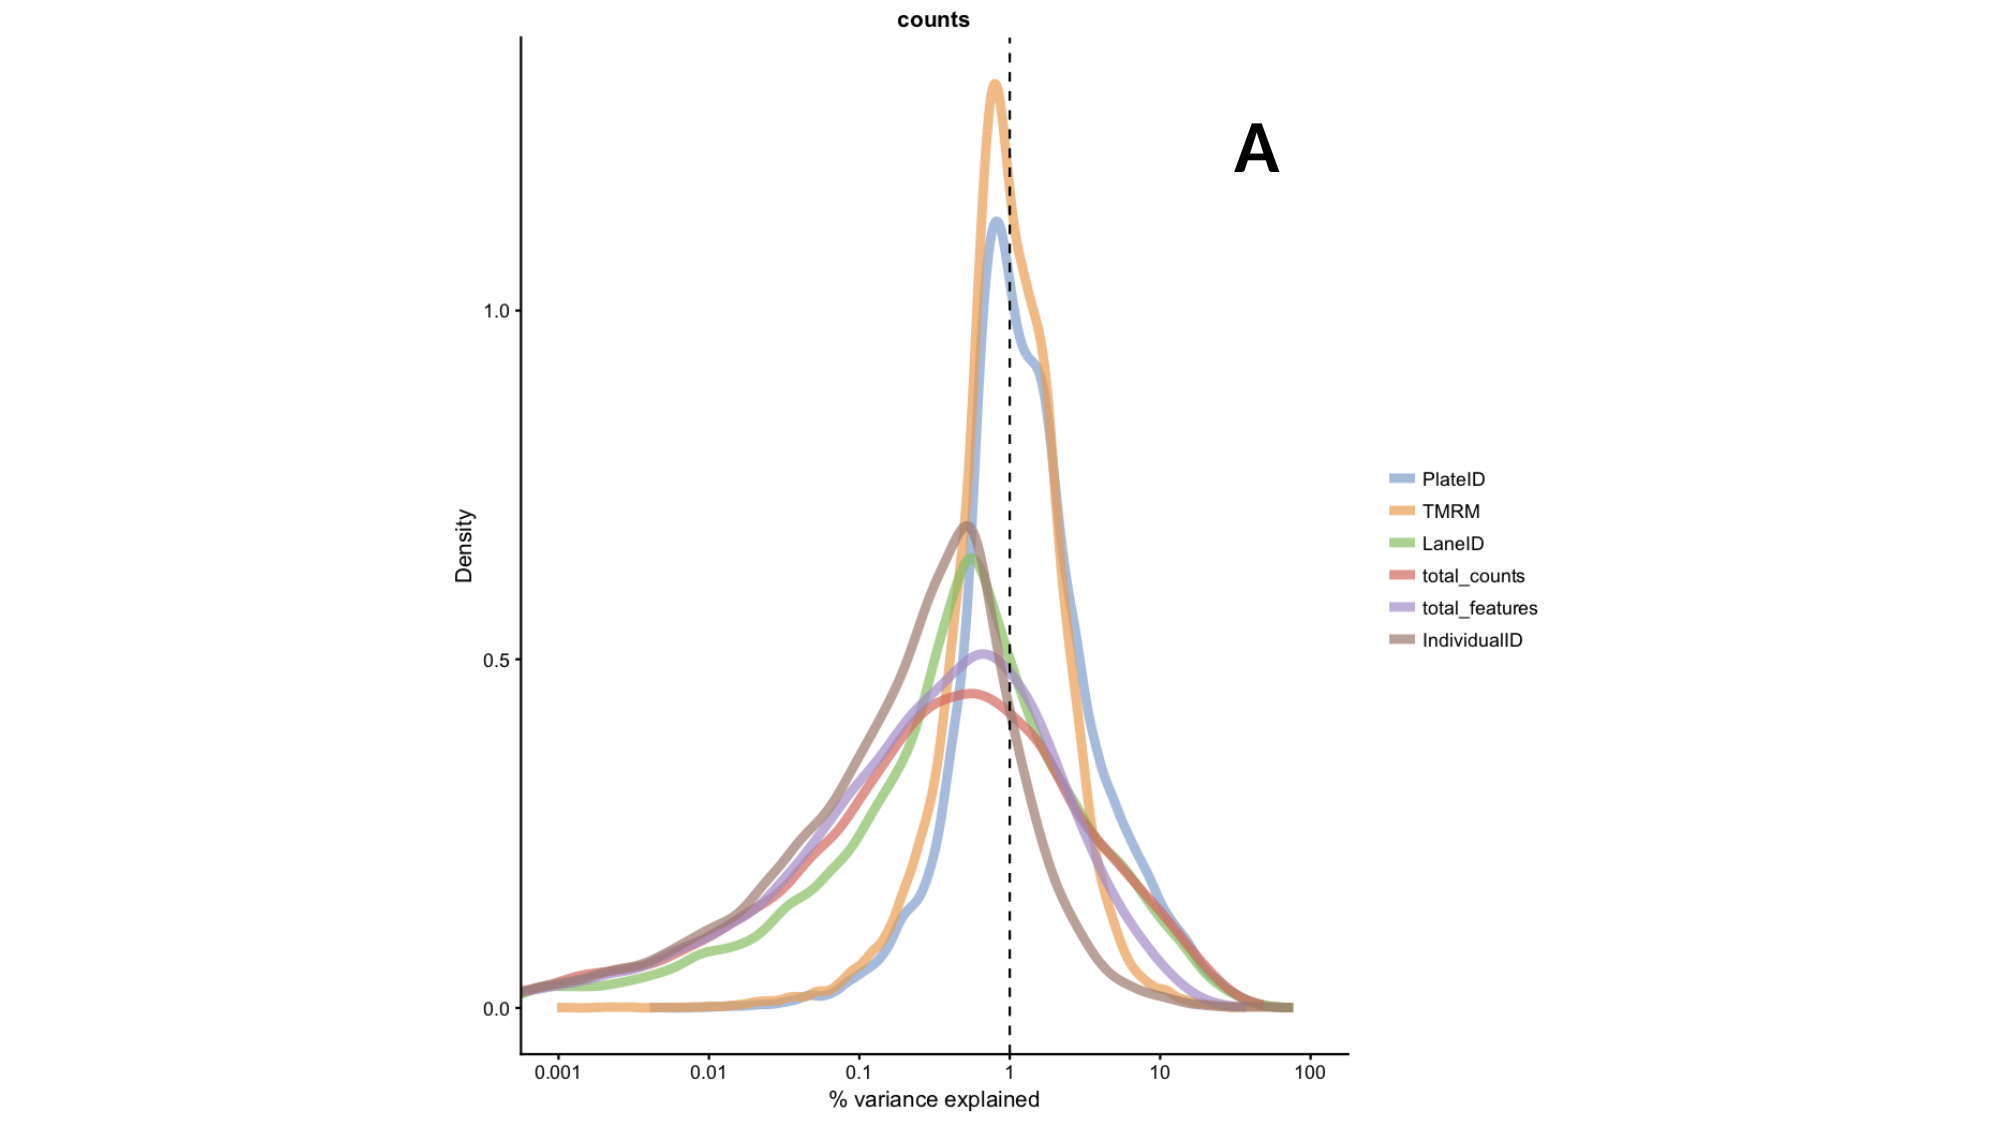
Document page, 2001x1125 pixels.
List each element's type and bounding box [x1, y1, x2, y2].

picture [437, 0, 1563, 1125]
